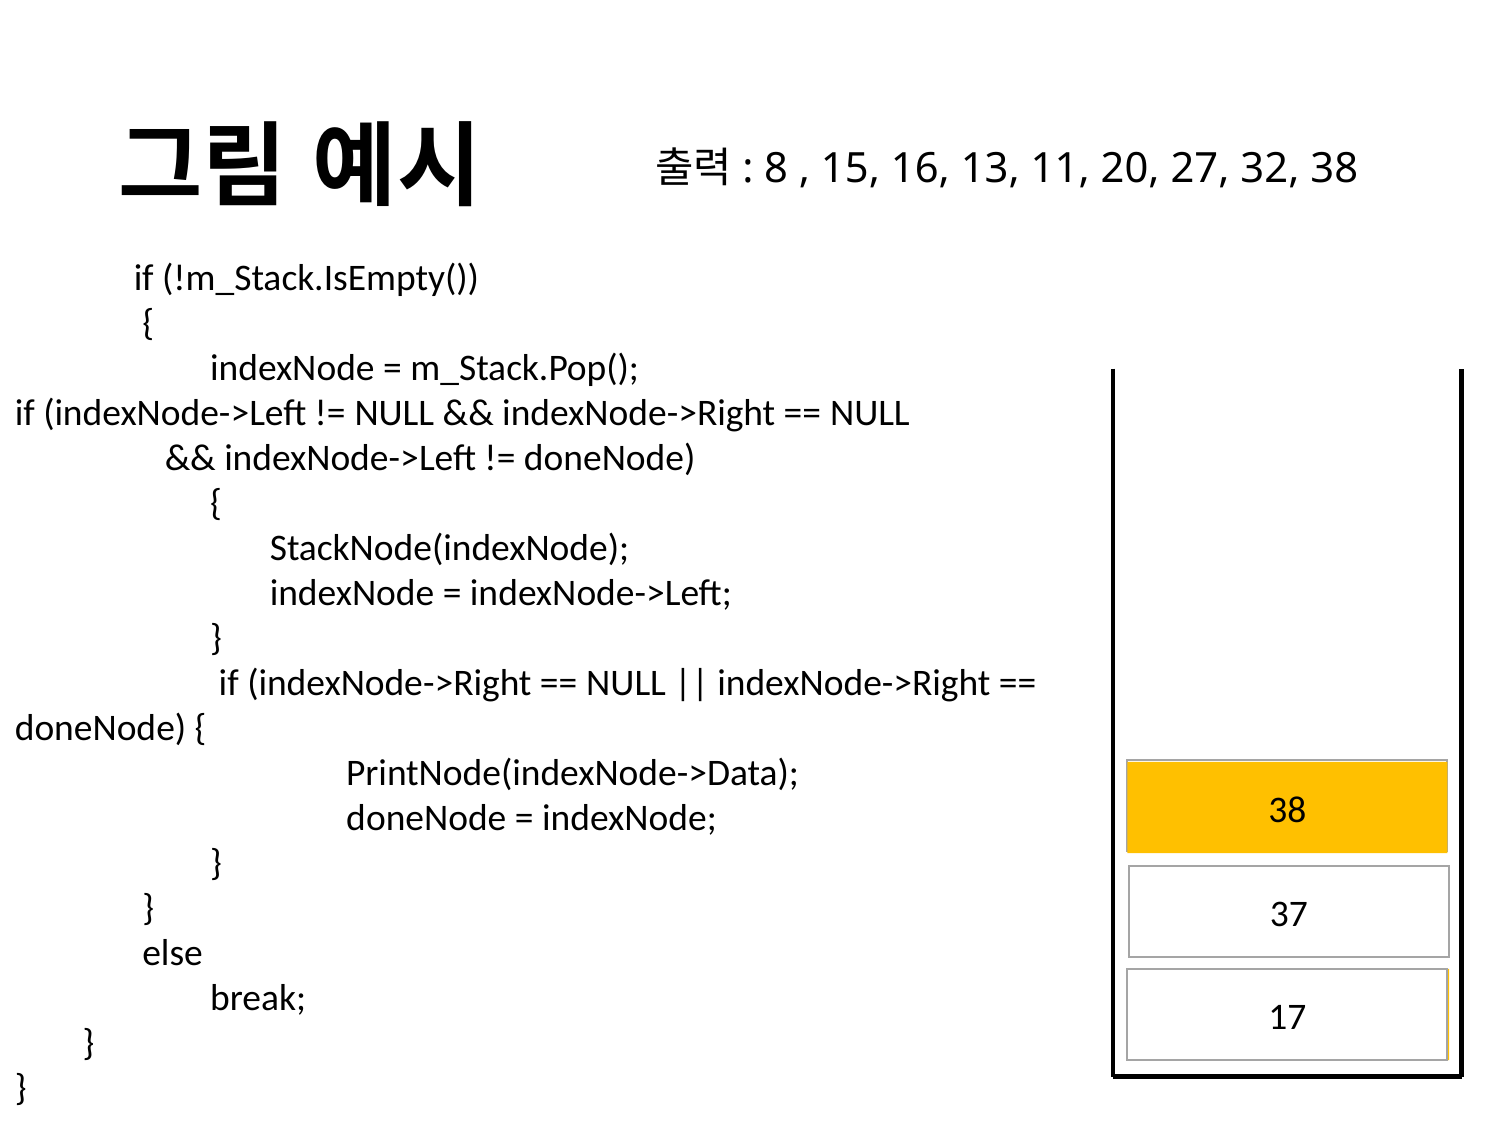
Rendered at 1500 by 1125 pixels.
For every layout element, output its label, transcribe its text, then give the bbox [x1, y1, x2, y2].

text_box 출력: 8 , 15, 16, 13, 11, 20, 27, 32, 38 [640, 59, 1500, 278]
text_box if (!m_Stack.IsEmpty()) { indexNode = m_Stack.Pop(); if (indexNode->Left != NULL && indexNode->Right == NULL && indexNode->Left != doneNode) { StackNode(indexNode); indexNode = indexNode->Left; } if (indexNode->Right == NULL || indexNode->Right == doneNode) { PrintNode(indexNode->Data); doneNode = indexNode; } } else break; } } [0, 245, 1086, 1116]
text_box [1112, 368, 1462, 1077]
title 그림 예시 [103, 59, 543, 245]
